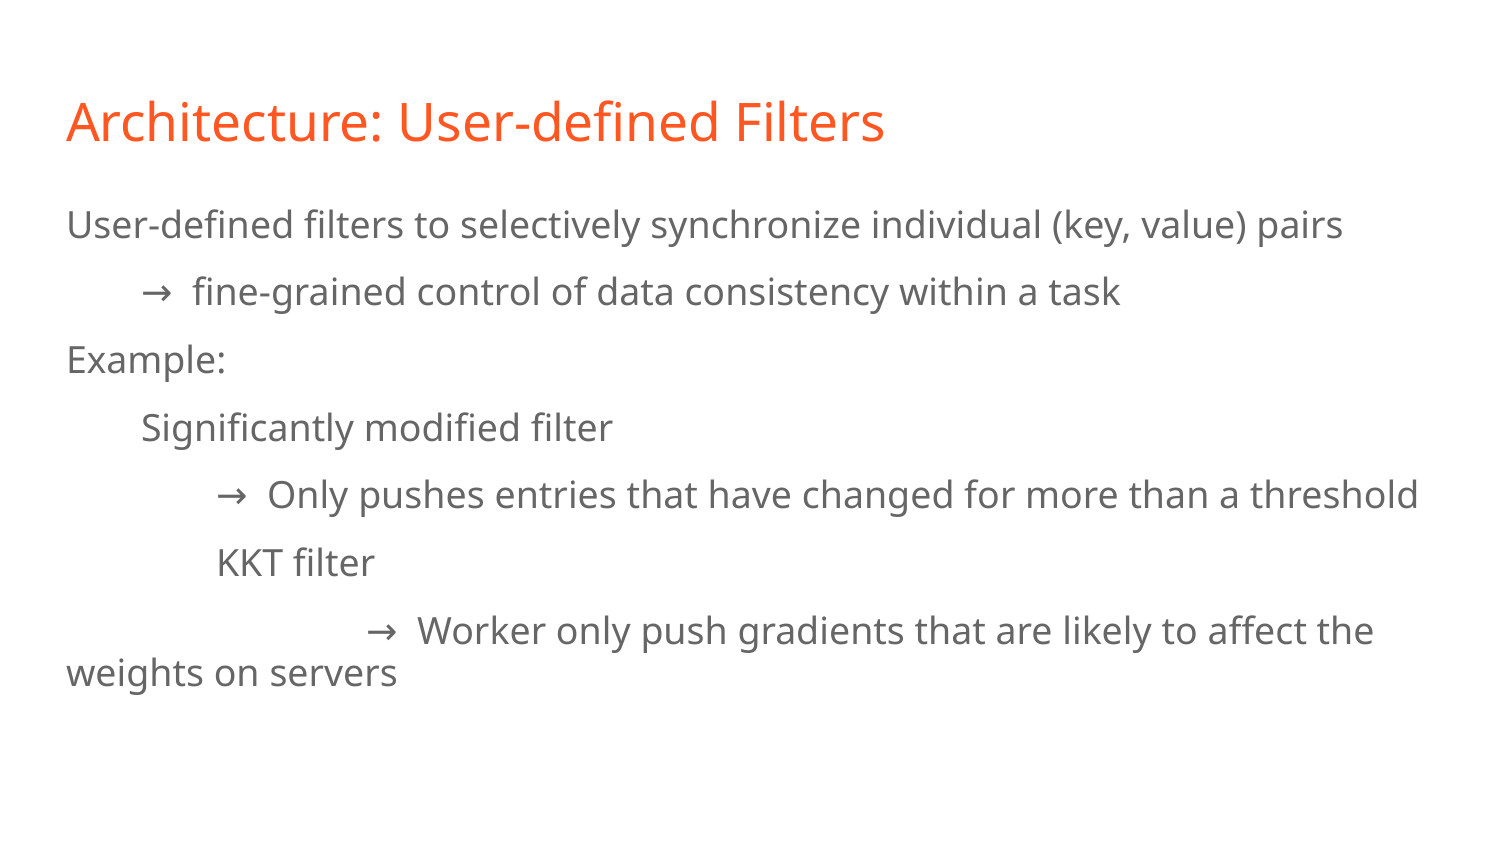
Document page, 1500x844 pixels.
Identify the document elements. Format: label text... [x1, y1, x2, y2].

list User-defined filters to selectively synchronize individual (key, value) pairs → fine-grained control of data consistency within a task Example: Significantly modified filter → Only pushes entries that have changed for more than a threshold KKT filter → Worker only push gradients that are likely to affect the weights on servers [51, 189, 1500, 826]
title Architecture: User-defined Filters [51, 72, 1449, 167]
